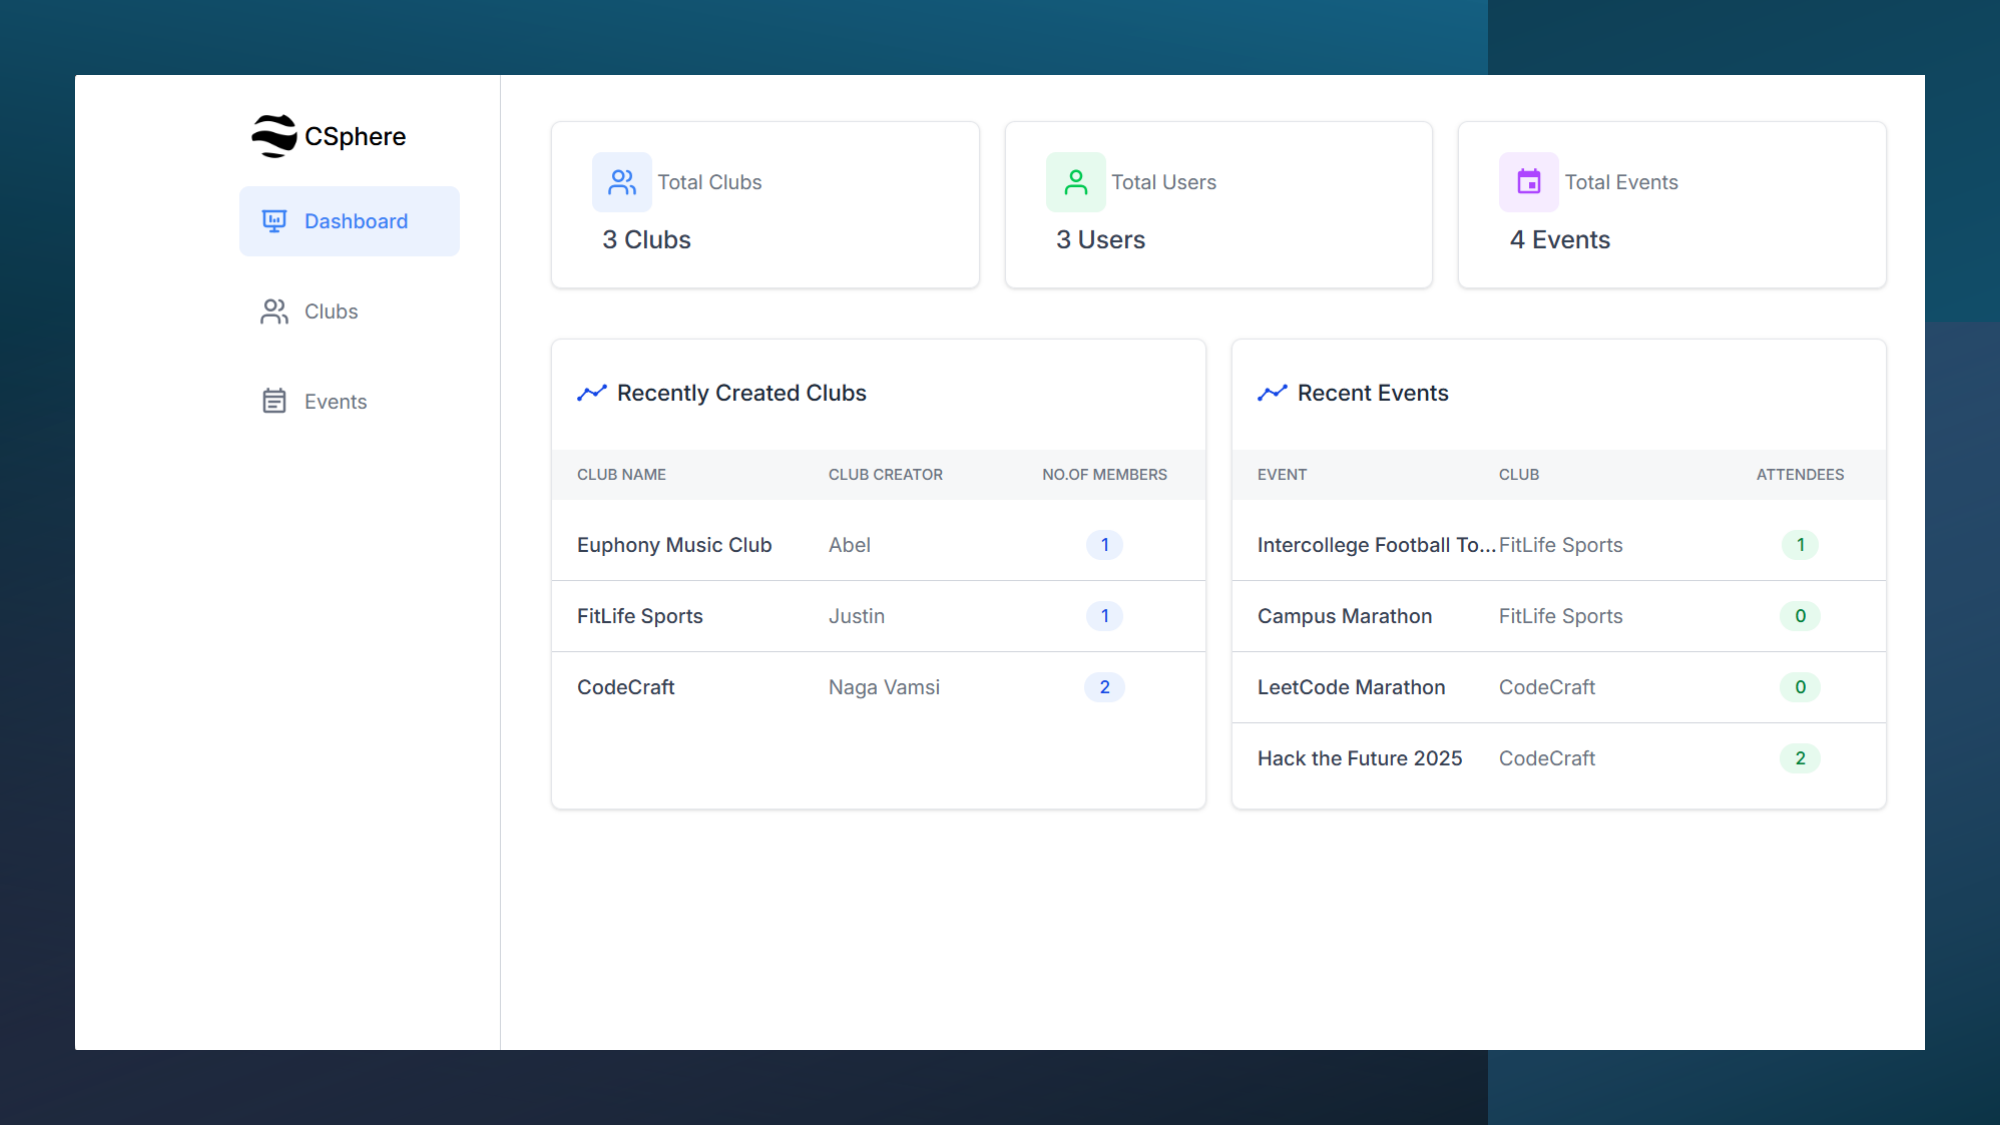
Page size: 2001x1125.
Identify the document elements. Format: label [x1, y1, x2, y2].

text_box [0, 0, 1489, 321]
text_box [1489, 0, 2000, 321]
picture [74, 74, 1926, 1051]
text_box [0, 321, 2000, 1125]
